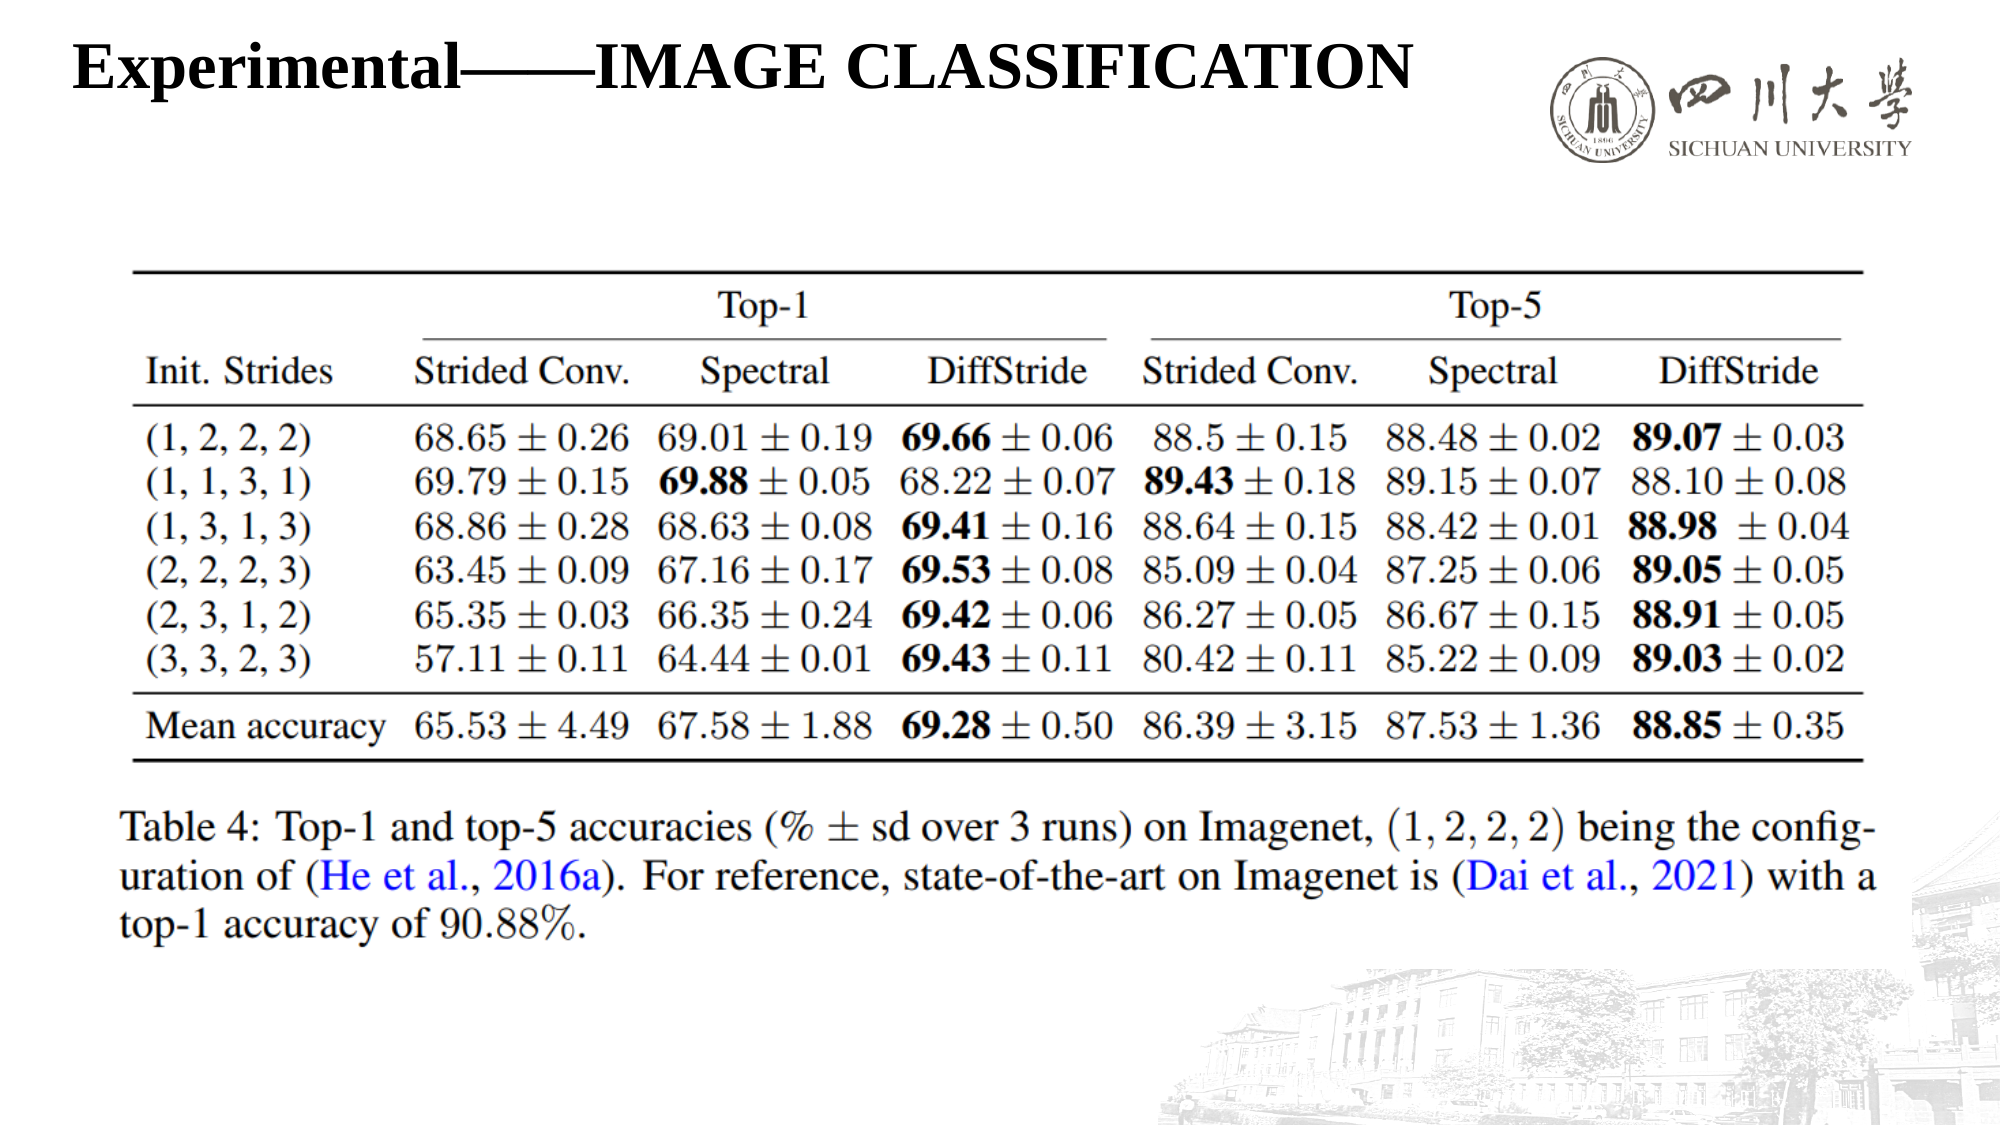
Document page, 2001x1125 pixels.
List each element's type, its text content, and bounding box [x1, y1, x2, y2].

picture [109, 247, 2000, 1125]
text_box Experimental——IMAGE CLASSIFICATION [57, 14, 1551, 109]
picture [1550, 57, 1912, 163]
